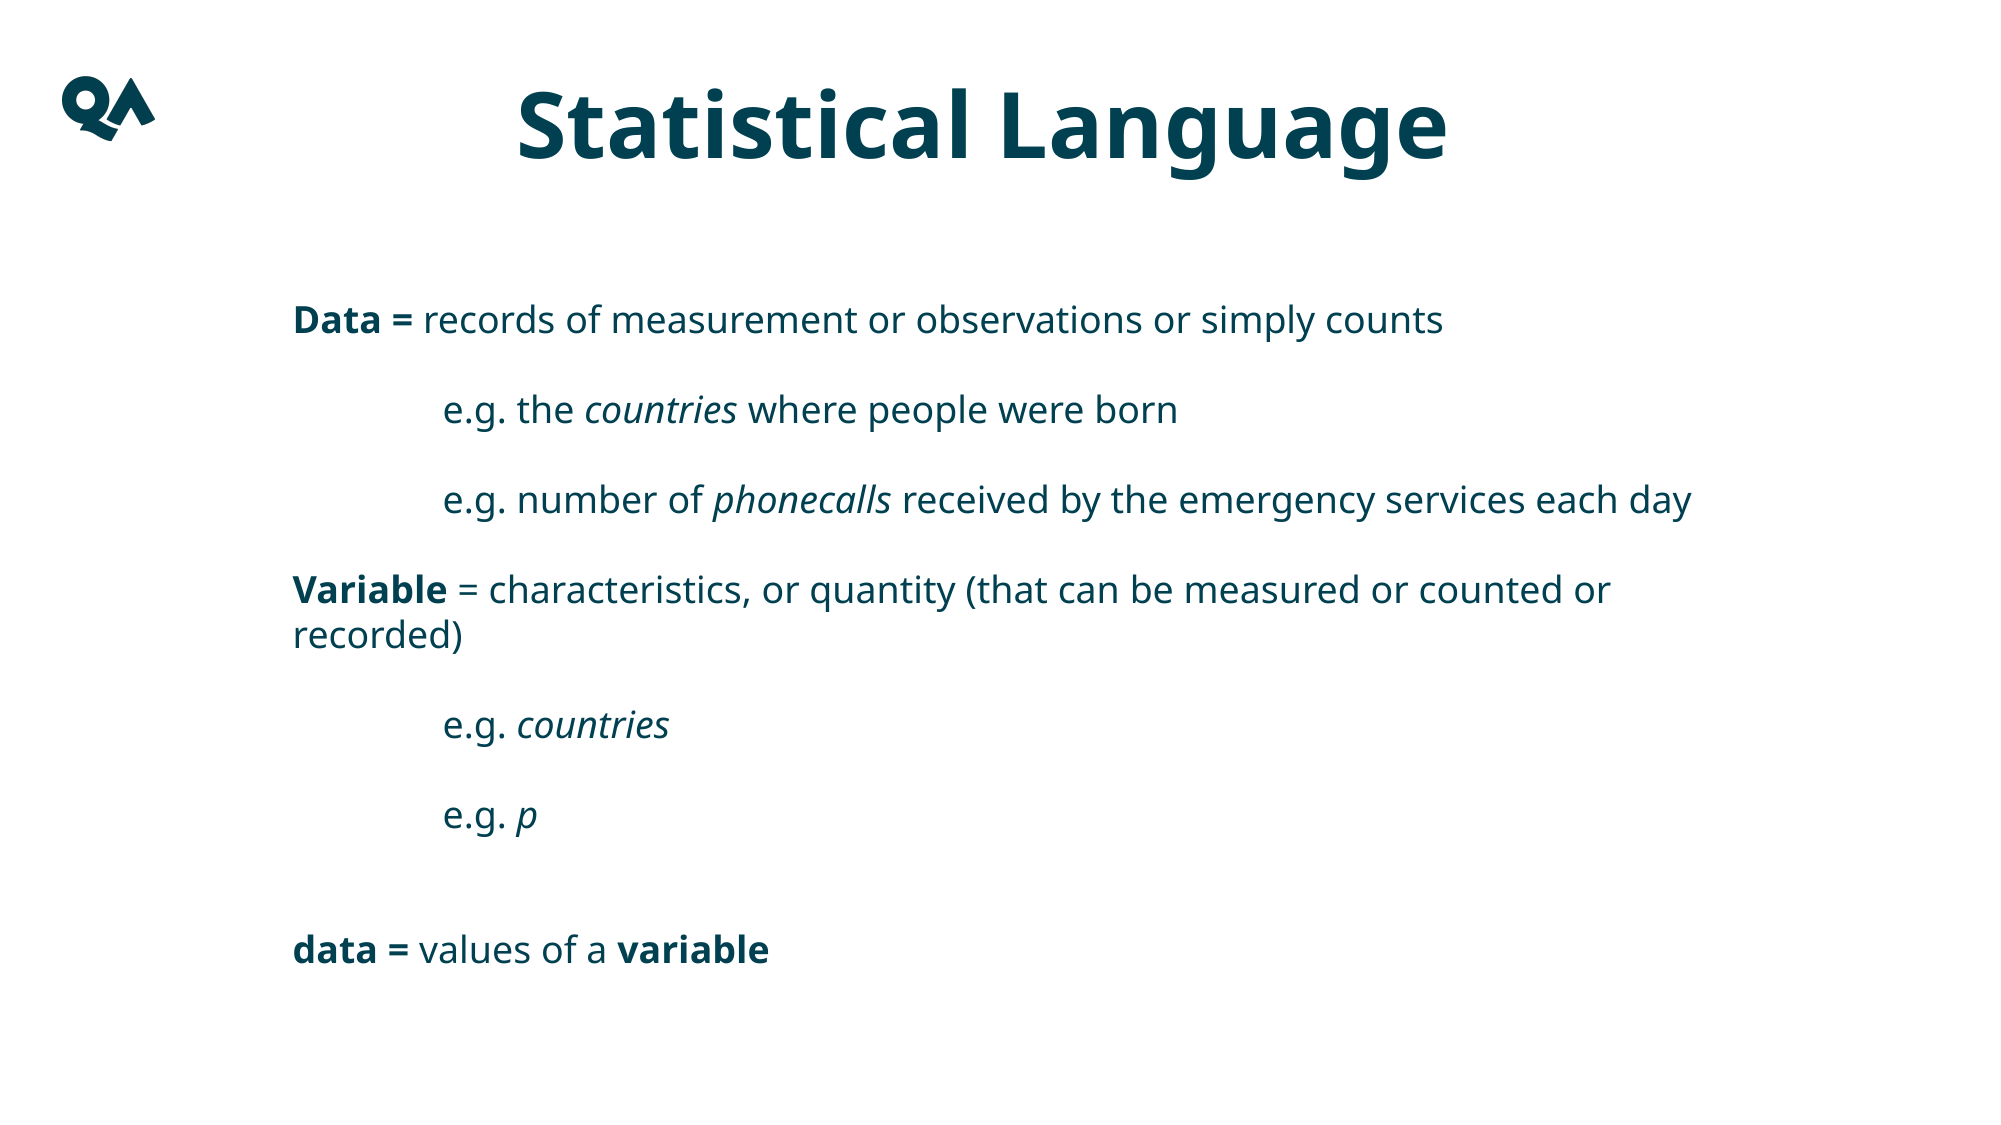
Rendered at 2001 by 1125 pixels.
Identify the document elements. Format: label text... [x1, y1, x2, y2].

text_box Statistical Language [501, 58, 1499, 184]
text_box Data = records of measurement or observations or simply counts e.g. the countries where people were born e.g. number of phonecalls received by the emergency services each day Variable = characteristics, or quantity (that can be measured or counted or recorded) e.g. countries e.g. p data = values of a variable [277, 288, 1723, 979]
picture [44, 61, 173, 153]
